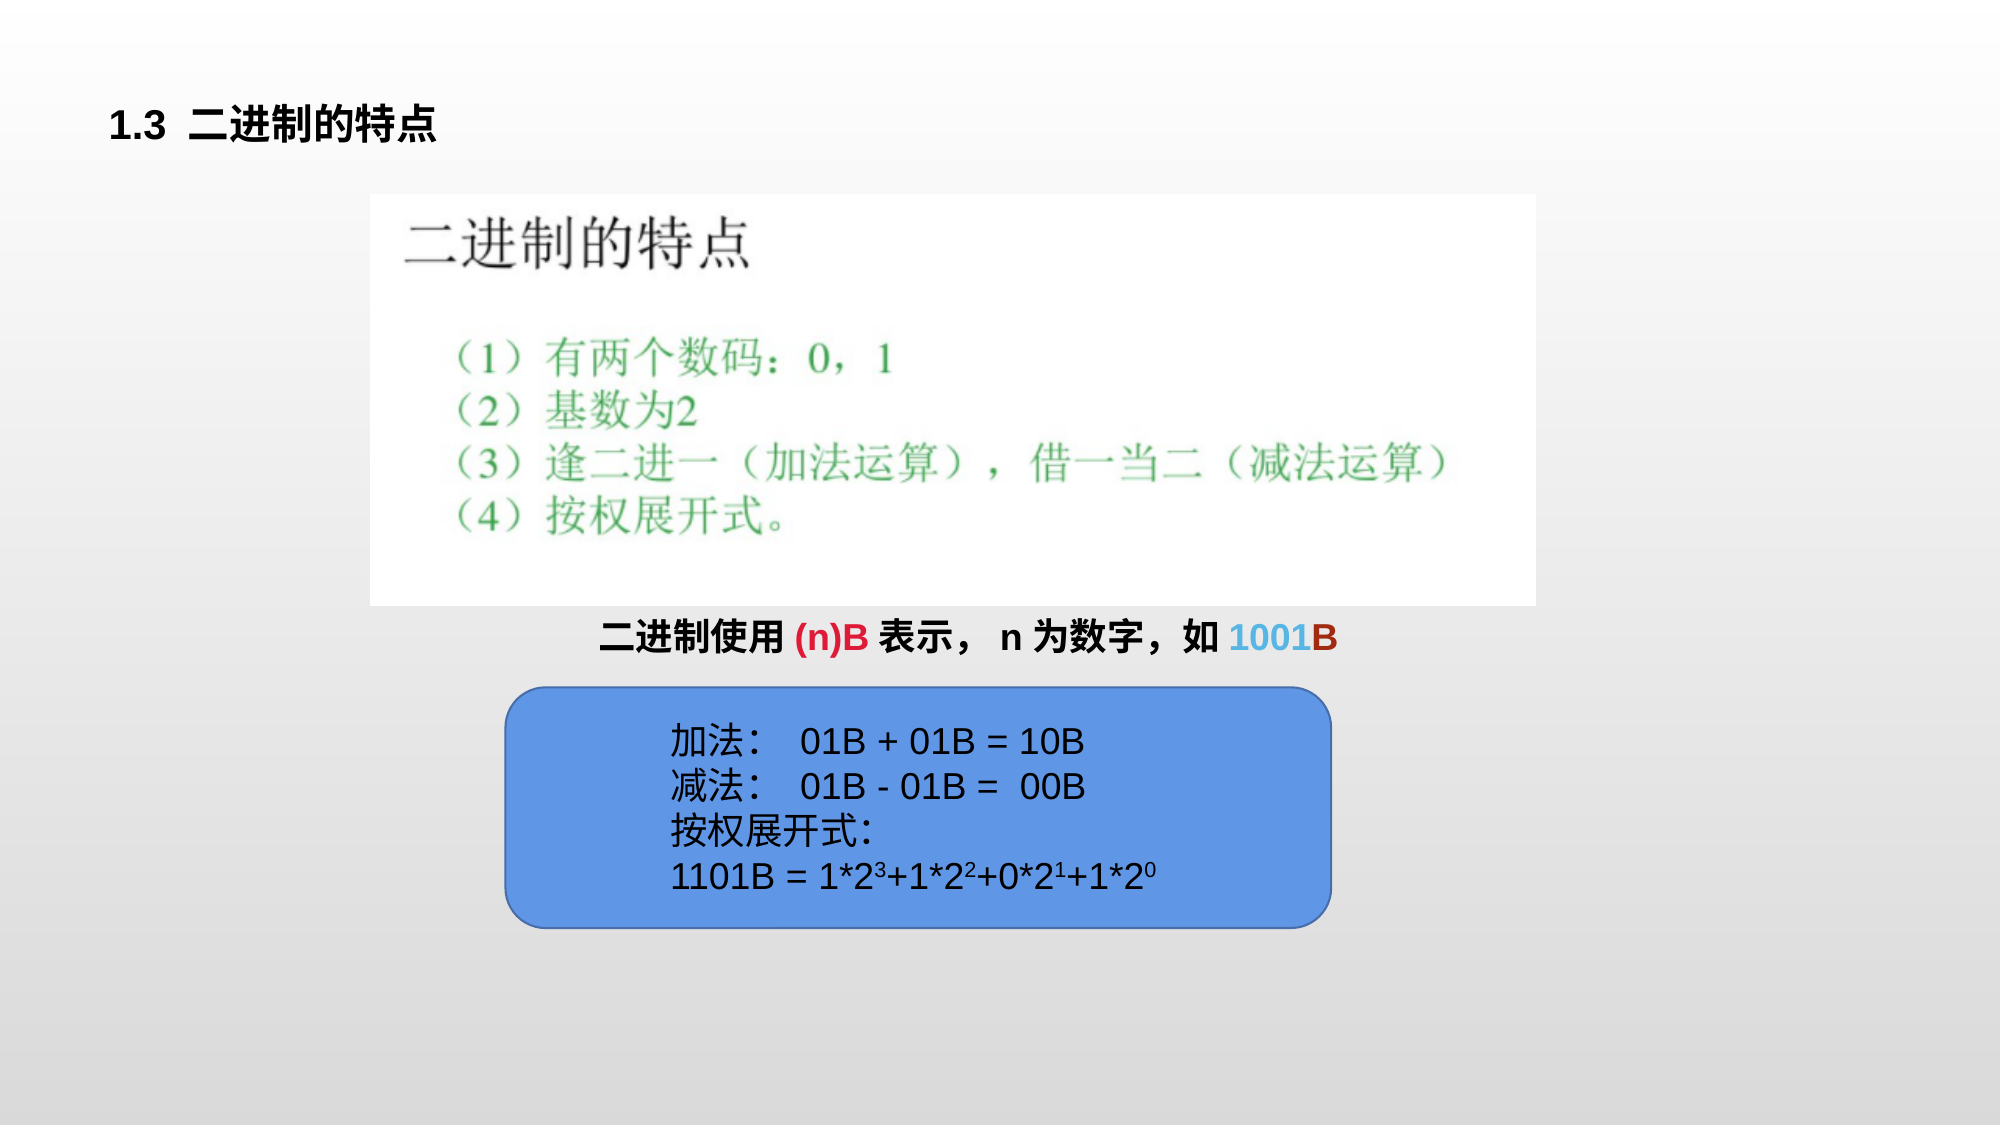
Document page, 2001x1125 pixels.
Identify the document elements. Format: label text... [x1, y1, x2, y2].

text_box 二进制使用(n)B表示，n为数字，如1001B [583, 606, 1354, 666]
text_box 加法： 01B + 01B = 10B 减法： 01B - 01B = 00B 按权展开式： 1101B = 1*23+1*22+0*21+1*20 [655, 709, 1172, 905]
text_box [504, 686, 1333, 930]
picture [370, 194, 1536, 606]
text_box 1.3 二进制的特点 [93, 90, 454, 156]
